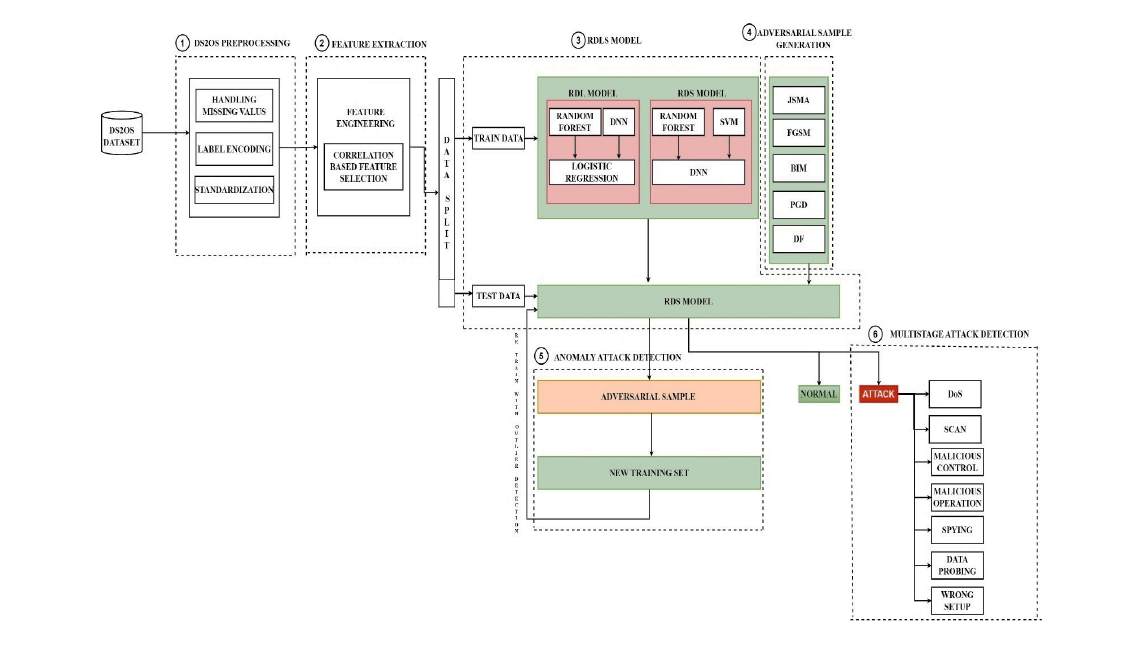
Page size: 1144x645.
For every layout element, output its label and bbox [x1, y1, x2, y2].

picture [101, 23, 1043, 621]
